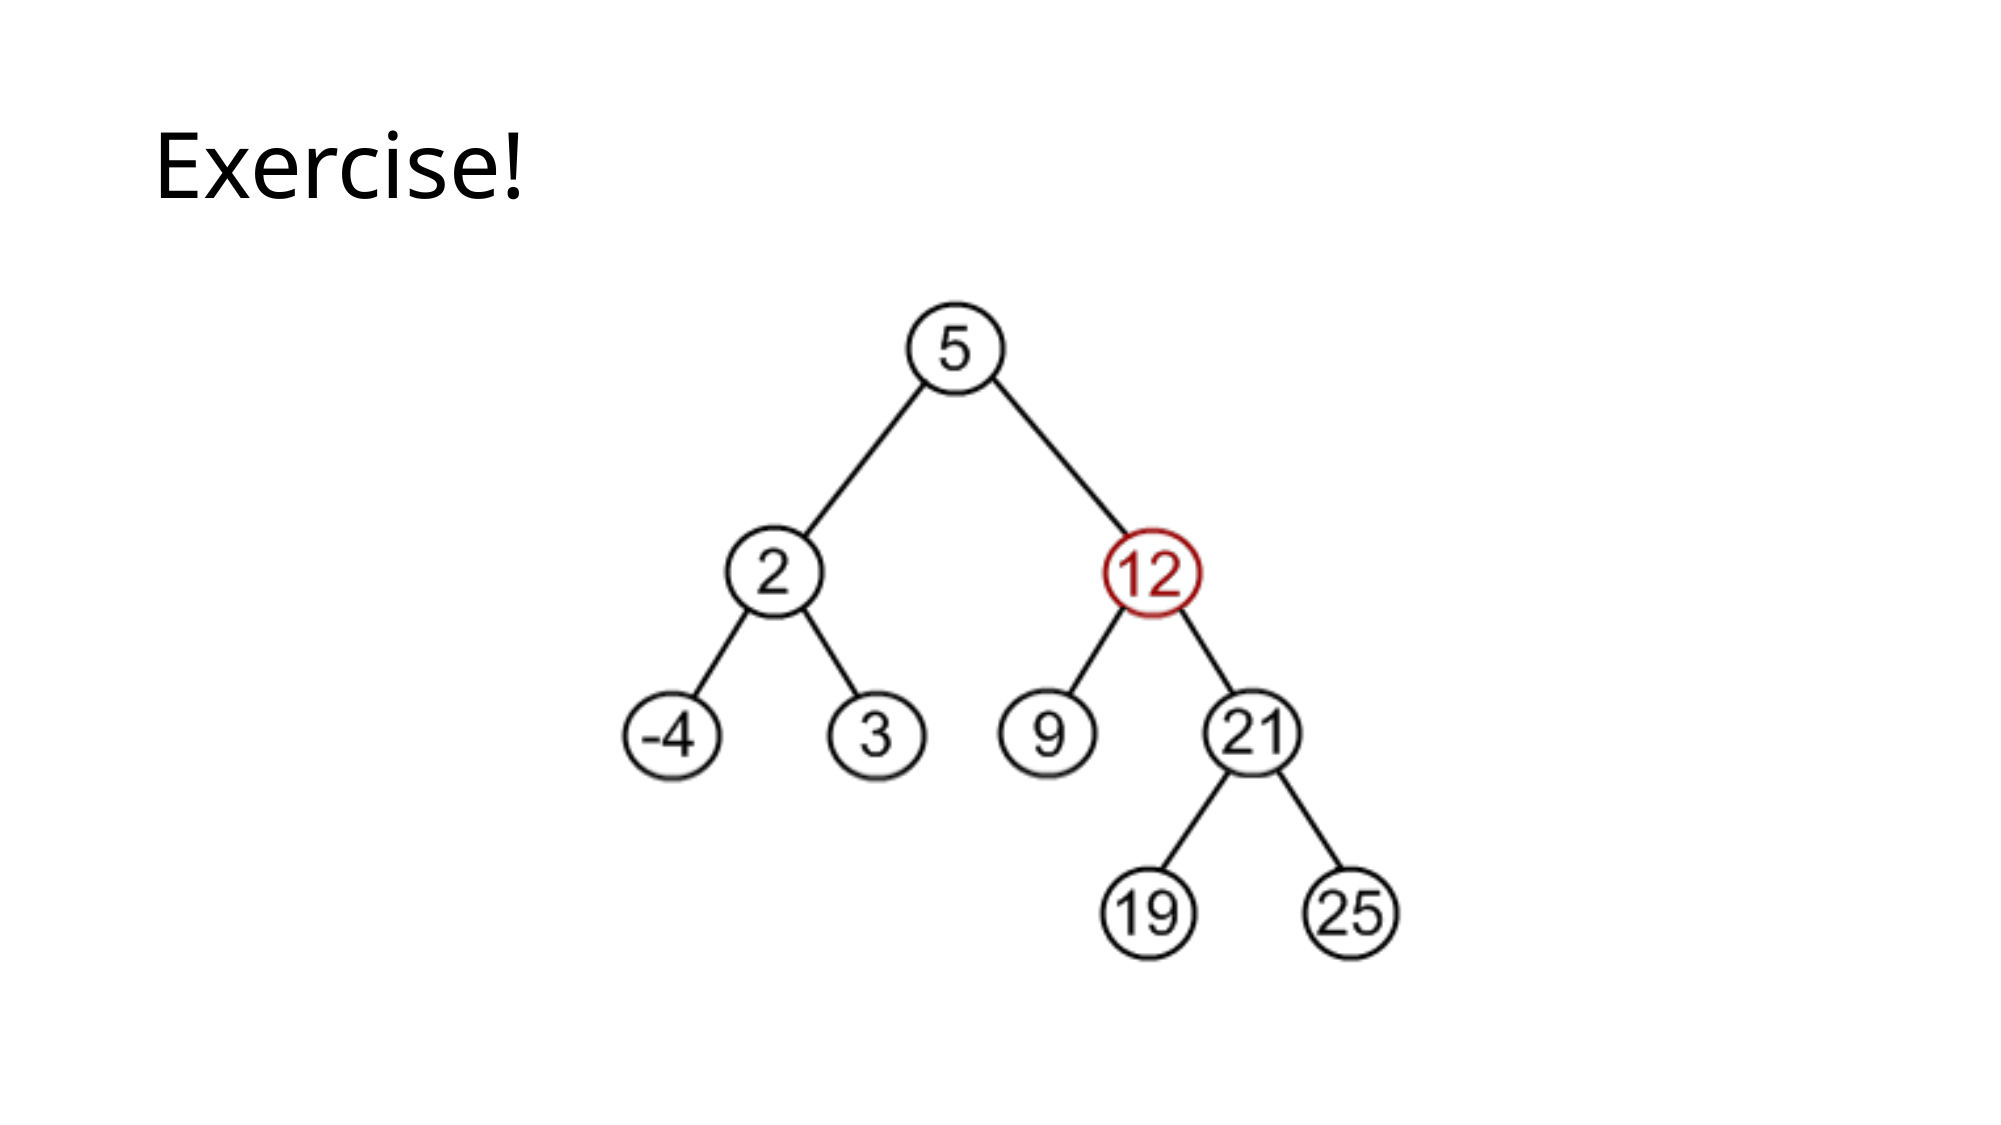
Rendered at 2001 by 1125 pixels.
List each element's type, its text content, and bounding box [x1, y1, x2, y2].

picture [556, 277, 2000, 1065]
title Exercise! [137, 59, 1863, 278]
